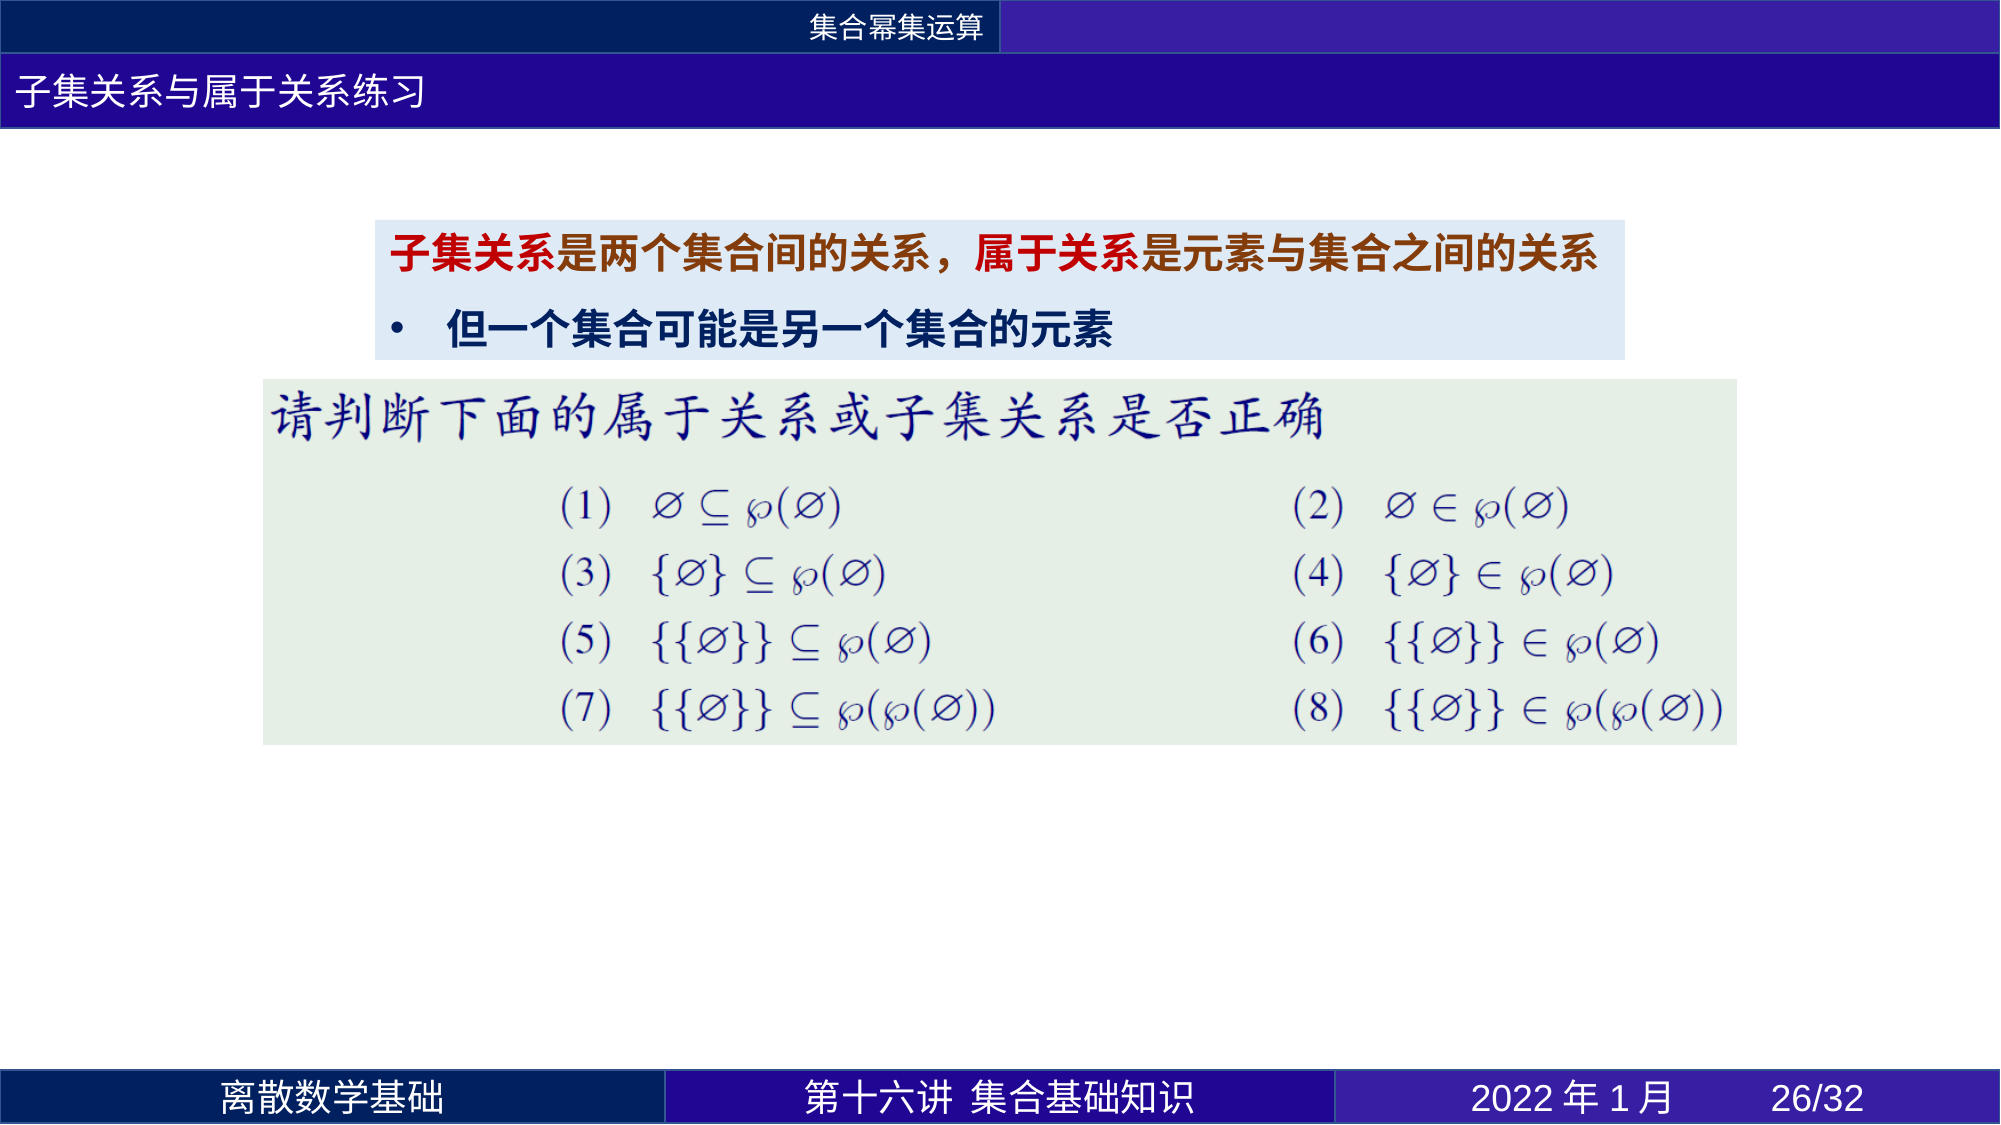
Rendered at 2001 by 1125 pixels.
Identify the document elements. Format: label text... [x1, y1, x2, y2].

picture [263, 379, 1737, 746]
text_box 2022年1月 26/32 [1334, 1069, 2000, 1124]
text_box [999, 0, 2000, 52]
text_box 第十六讲 集合基础知识 [664, 1069, 1334, 1124]
text_box 子集关系与属于关系练习 [0, 52, 2000, 129]
text_box 集合幂集运算 [0, 0, 999, 52]
text_box 子集关系是两个集合间的关系，属于关系是元素与集合之间的关系 但一个集合可能是另一个集合的元素 [375, 219, 1625, 360]
text_box 离散数学基础 [0, 1069, 664, 1124]
